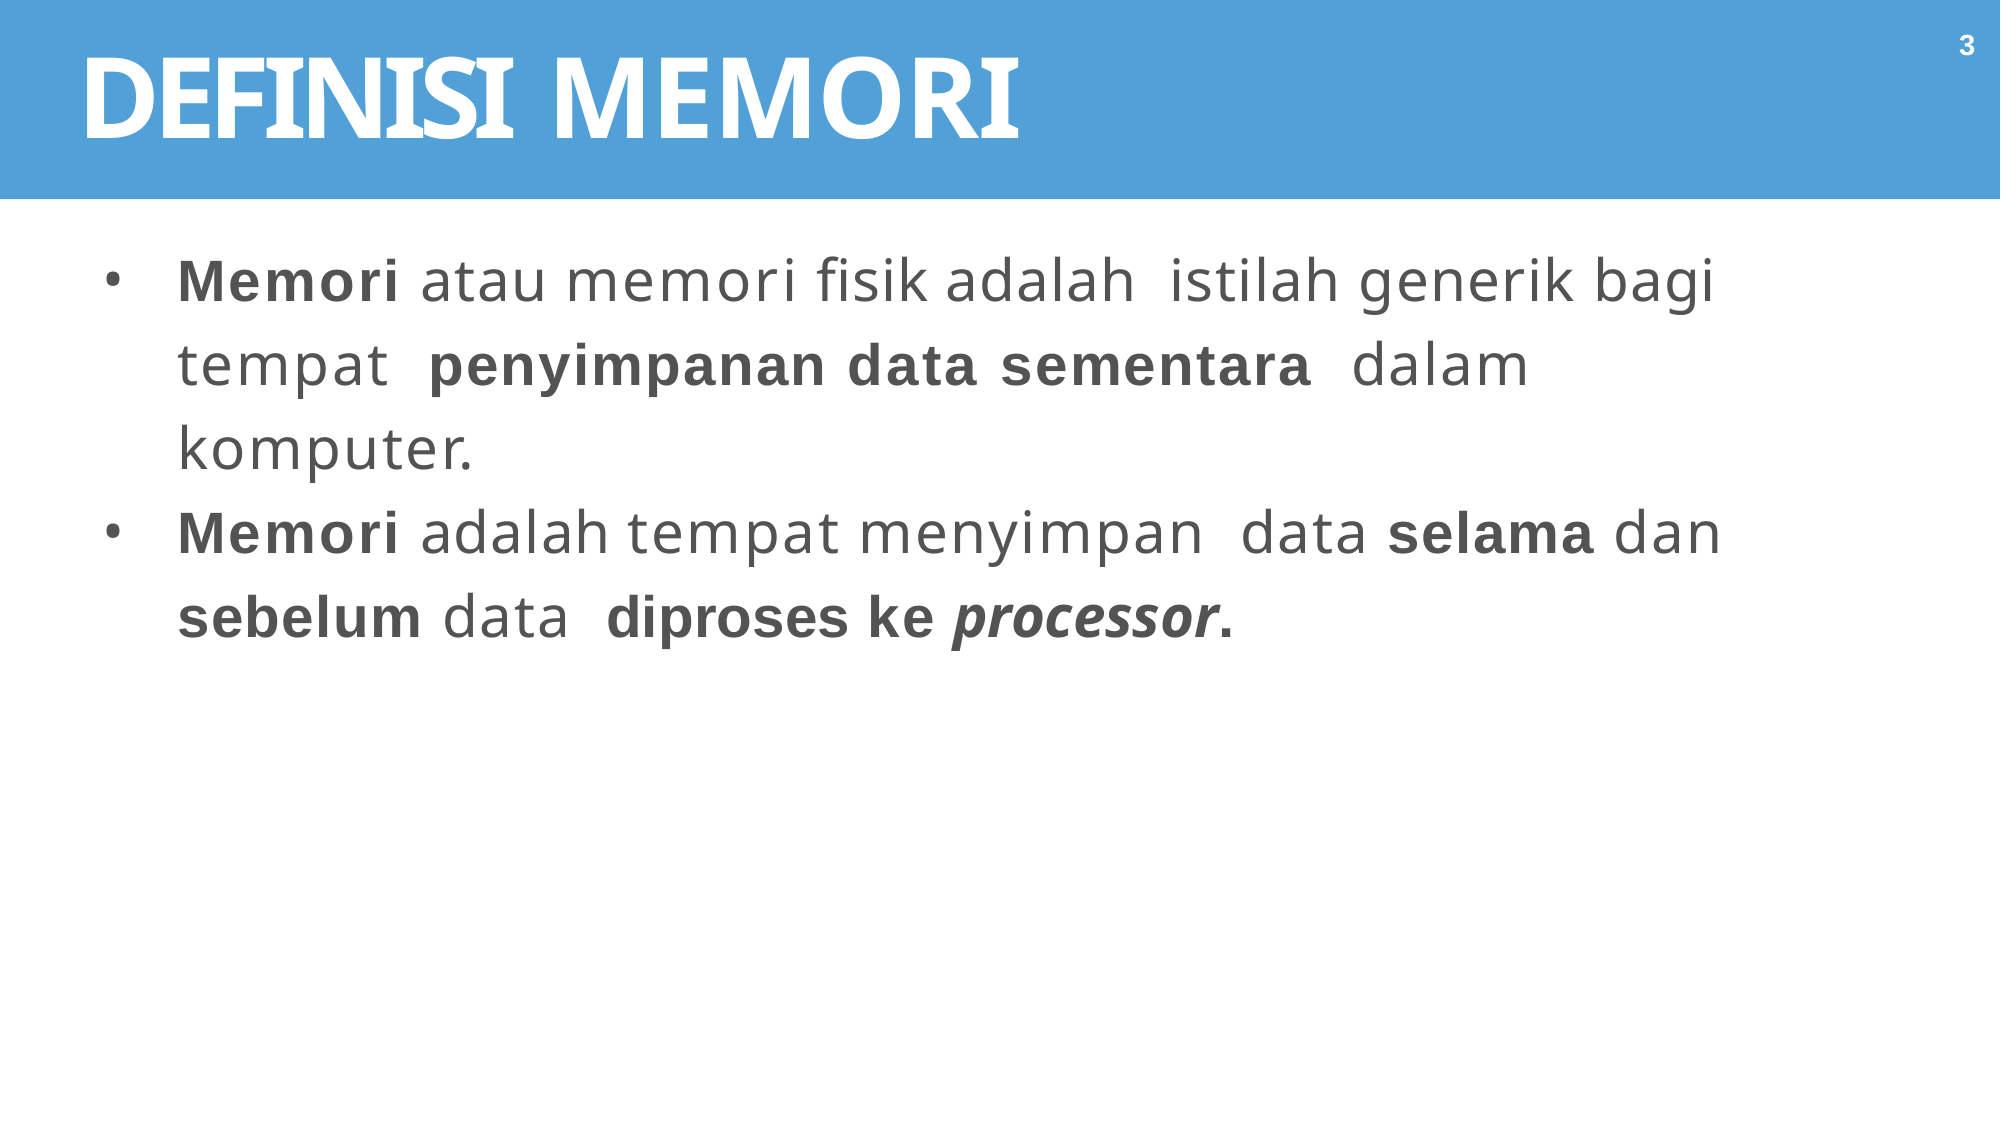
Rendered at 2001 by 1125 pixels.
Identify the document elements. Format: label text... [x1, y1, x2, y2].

text_box Memori atau memori fisik adalah istilah generik bagi tempat penyimpanan data sementara dalam komputer. Memori adalah tempat menyimpan data selama dan sebelum data diproses ke processor. [99, 226, 1784, 649]
text_box 3 [1957, 24, 1978, 62]
text_box [0, 0, 2000, 200]
title DEFINISI MEMORI [75, 24, 1075, 215]
